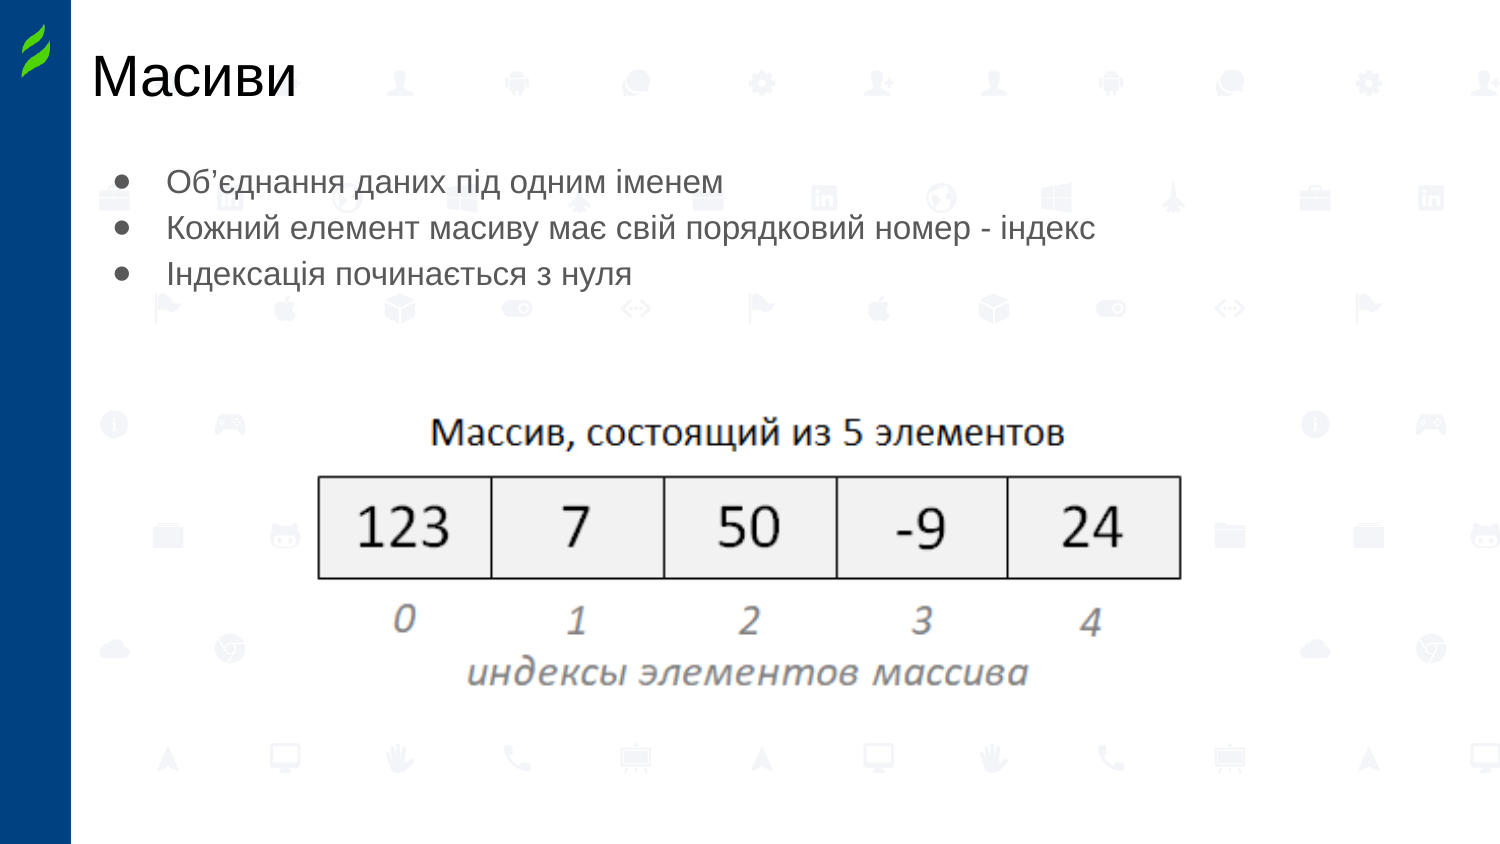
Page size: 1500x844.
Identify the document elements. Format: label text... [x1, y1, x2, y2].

picture [0, 0, 1500, 844]
title Масиви [76, 23, 1474, 117]
list Об’єднання даних під одним іменем Кожний елемент масиву має свій порядковий номер - індекс Індексація починається з нуля [76, 139, 1474, 700]
